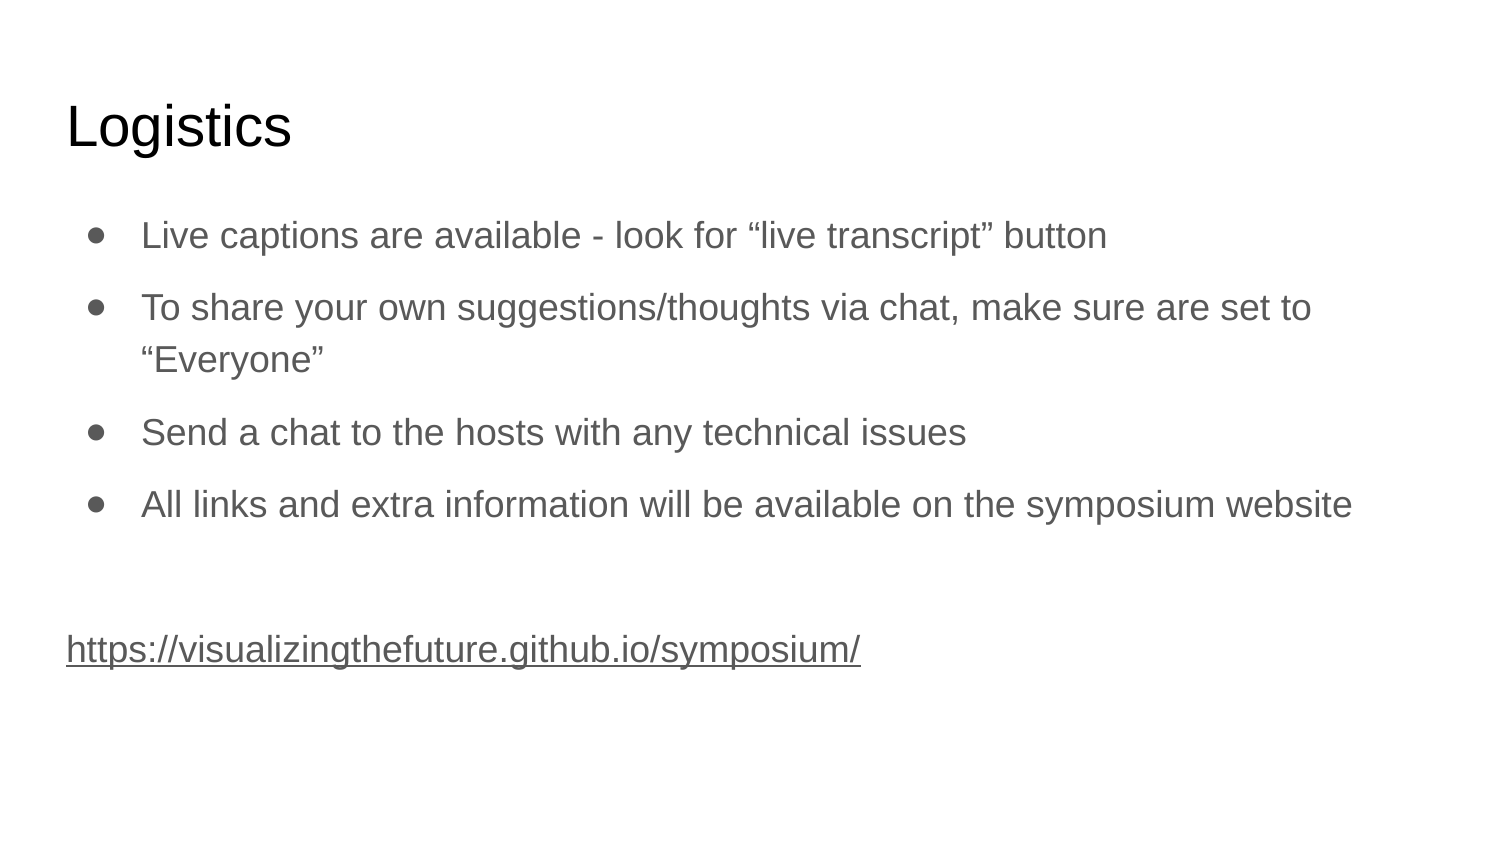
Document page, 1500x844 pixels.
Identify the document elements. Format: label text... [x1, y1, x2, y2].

list Live captions are available - look for “live transcript” button To share your own suggestions/thoughts via chat, make sure are set to “Everyone” Send a chat to the hosts with any technical issues All links and extra information will be available on the symposium website https://visualizingthefuture.github.io/symposium/ [51, 189, 1449, 750]
title Logistics [51, 72, 1449, 167]
